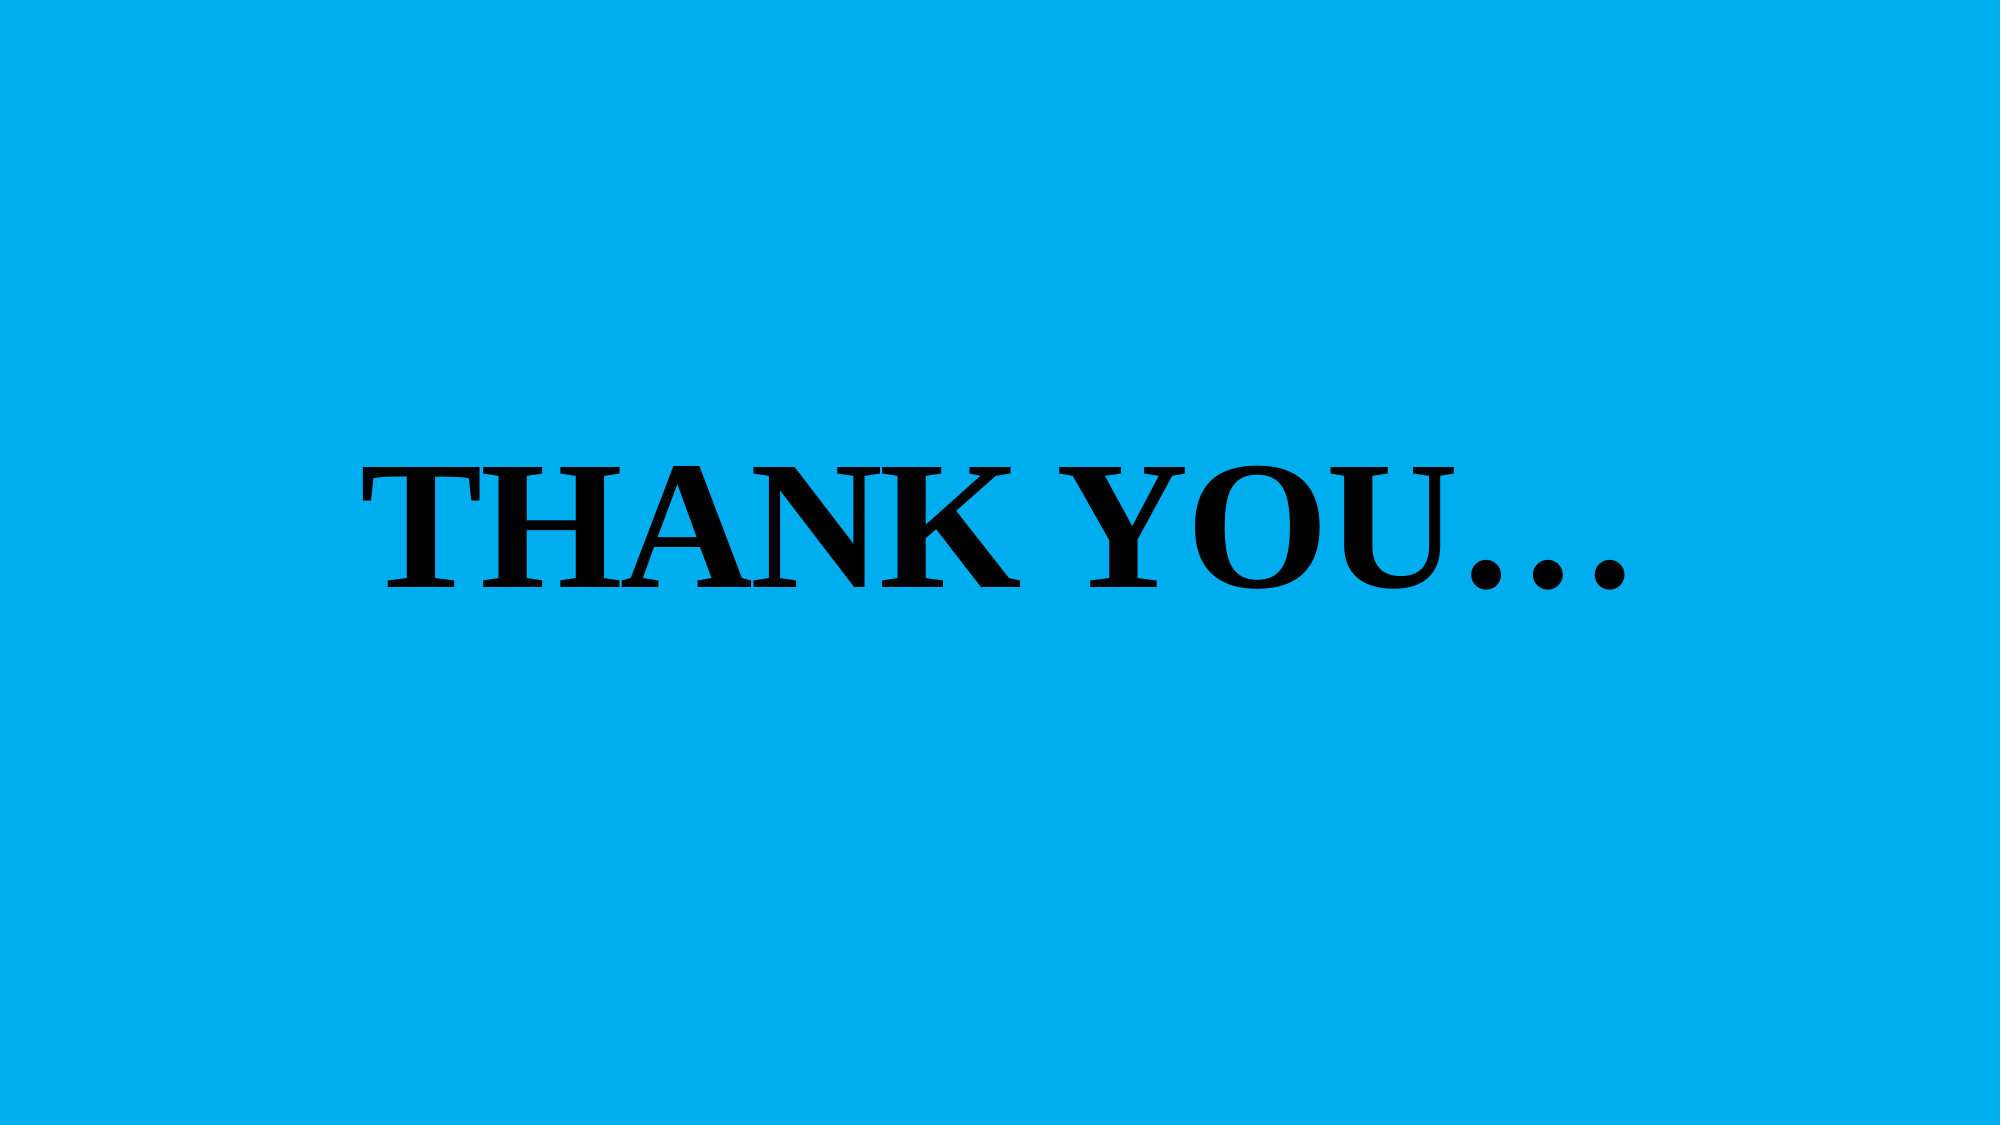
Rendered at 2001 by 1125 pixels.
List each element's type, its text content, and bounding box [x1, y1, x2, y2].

title THANK YOU… [0, 395, 2000, 668]
